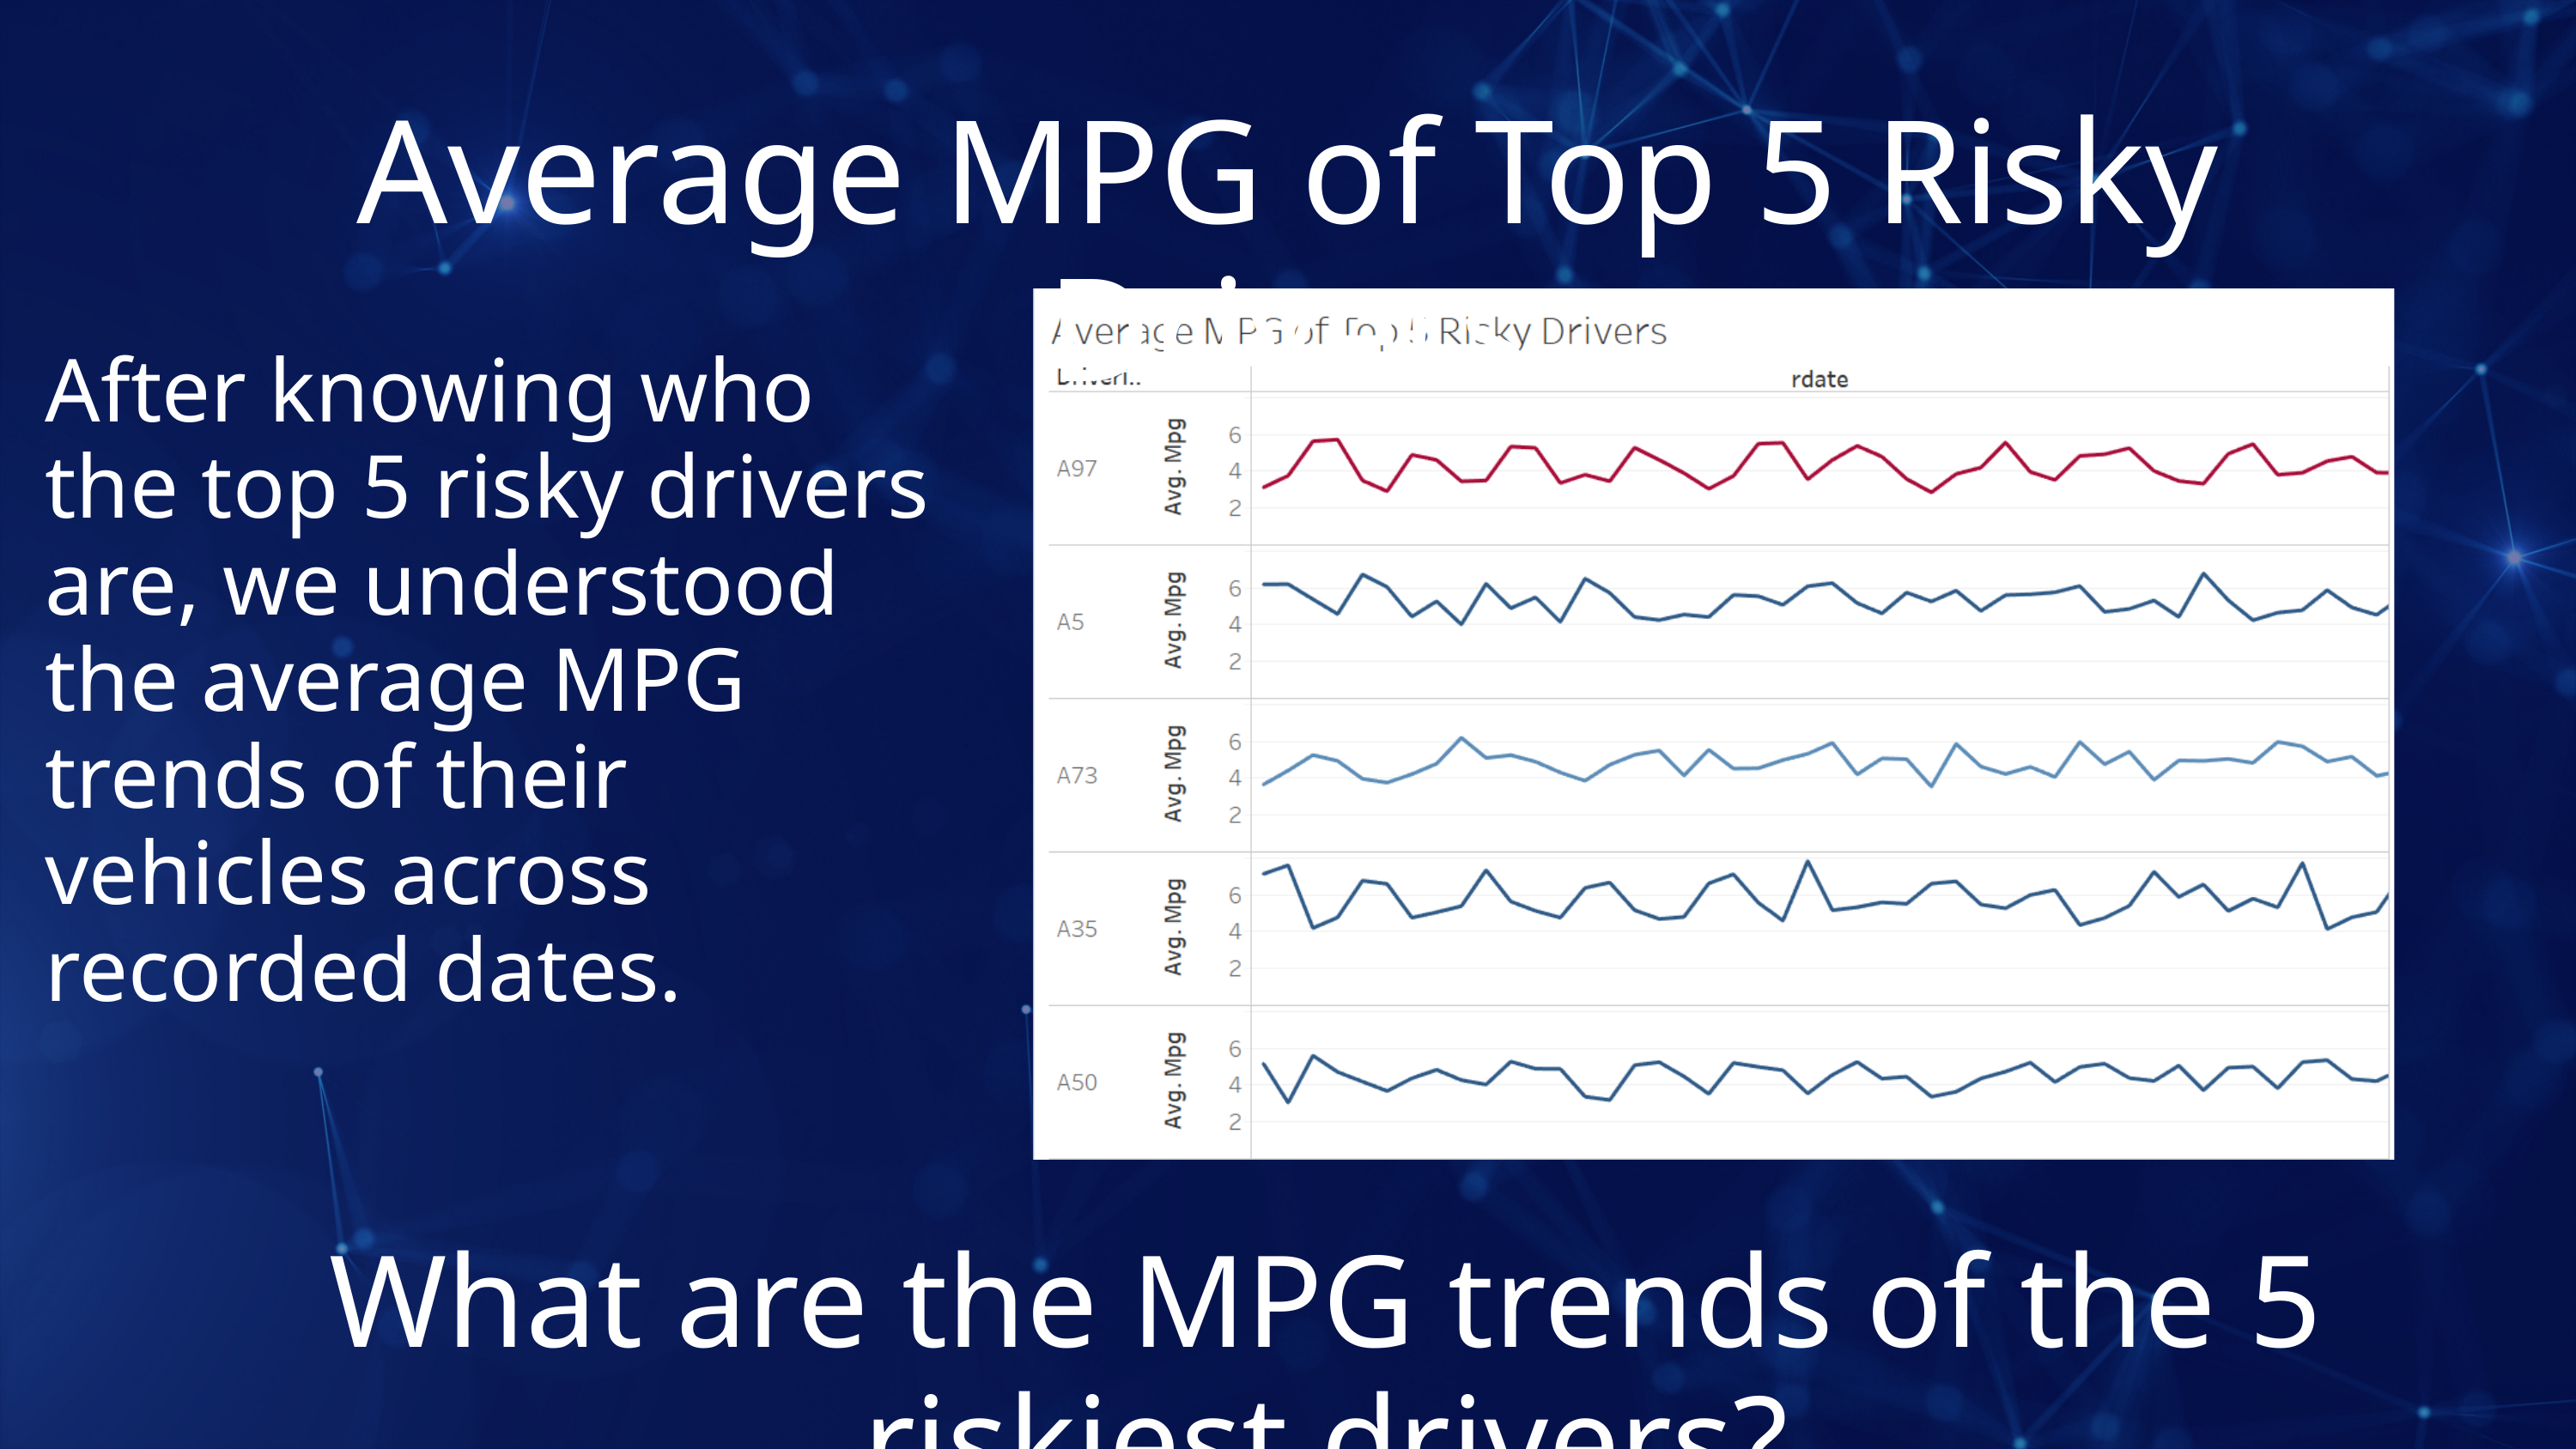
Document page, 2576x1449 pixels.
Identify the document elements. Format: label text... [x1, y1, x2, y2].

text_box What are the MPG trends of the 5 riskiest drivers? [222, 1231, 2431, 1449]
text_box Average MPG of Top 5 Risky Drivers [261, 93, 2315, 411]
text_box [1033, 288, 2395, 1160]
text_box [0, 0, 2576, 1449]
text_box After knowing who the top 5 risky drivers are, we understood the average MPG trends of their vehicles across recorded dates. [45, 342, 967, 1019]
